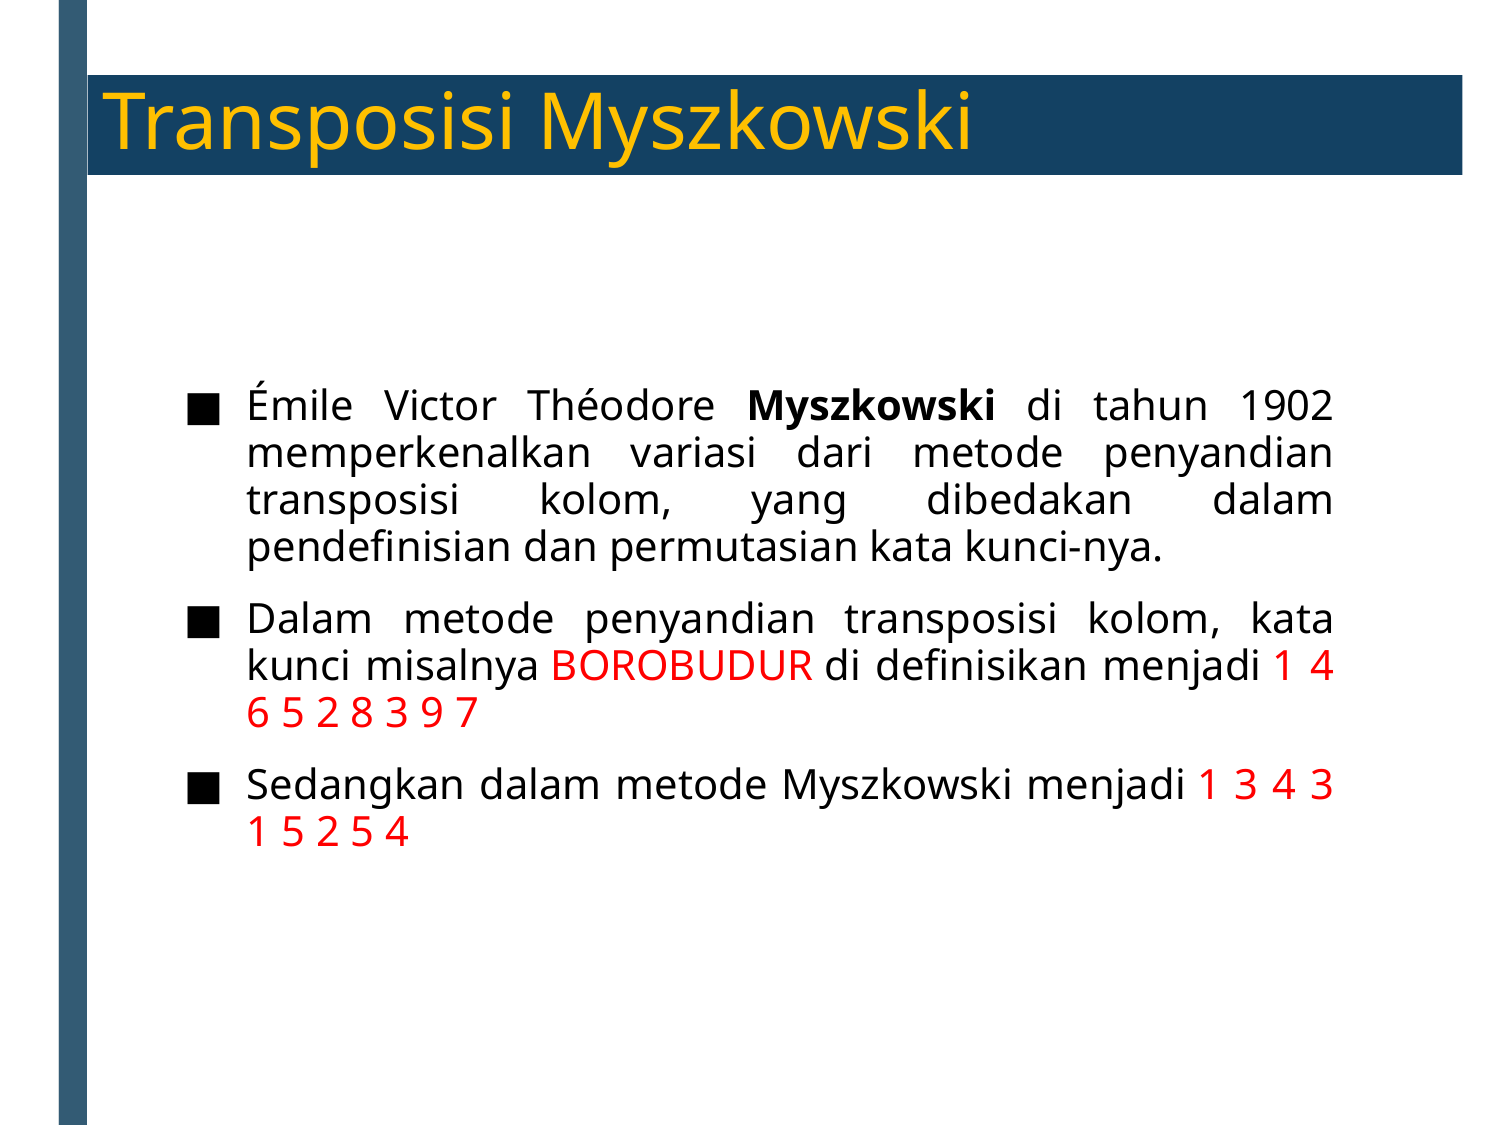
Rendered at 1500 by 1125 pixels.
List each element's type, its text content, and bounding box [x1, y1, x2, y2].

text_box Transposisi Myszkowski [87, 75, 1463, 175]
list Émile Victor Théodore Myszkowski di tahun 1902 memperkenalkan variasi dari metode penyandian transposisi kolom, yang dibedakan dalam pendefinisian dan permutasian kata kunci-nya. Dalam metode penyandian transposisi kolom, kata kunci misalnya BOROBUDUR di definisikan menjadi 1 4 6 5 2 8 3 9 7 Sedangkan dalam metode Myszkowski menjadi 1 3 4 3 1 5 2 5 4 [168, 375, 1351, 963]
